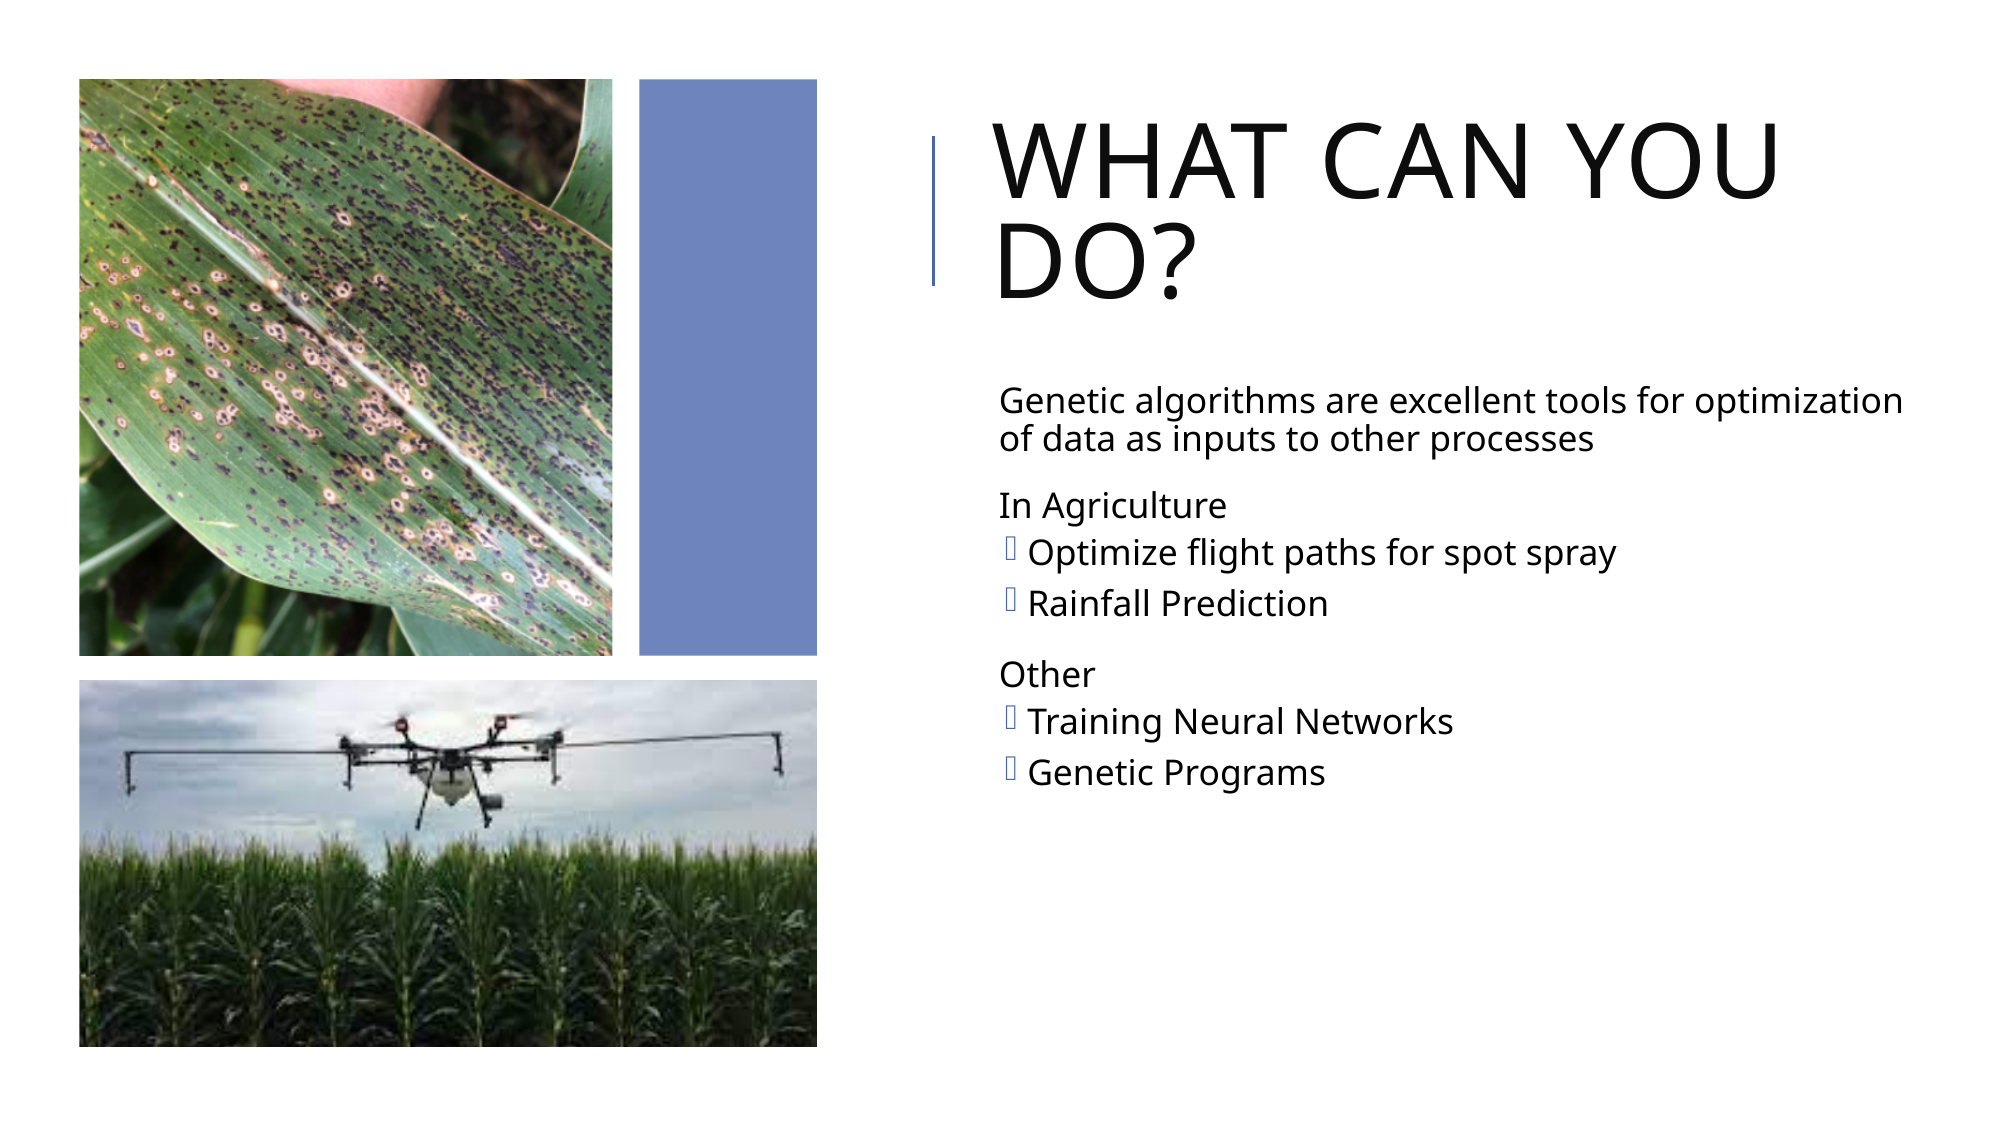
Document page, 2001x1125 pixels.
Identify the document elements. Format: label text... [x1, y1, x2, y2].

text_box [638, 78, 818, 657]
list Genetic algorithms are excellent tools for optimization of data as inputs to other processes In Agriculture Optimize flight paths for spot spray Rainfall Prediction Other Training Neural Networks Genetic Programs [976, 375, 1918, 1035]
title What can you do? [976, 96, 1918, 342]
picture [79, 79, 613, 656]
picture [79, 680, 818, 1048]
